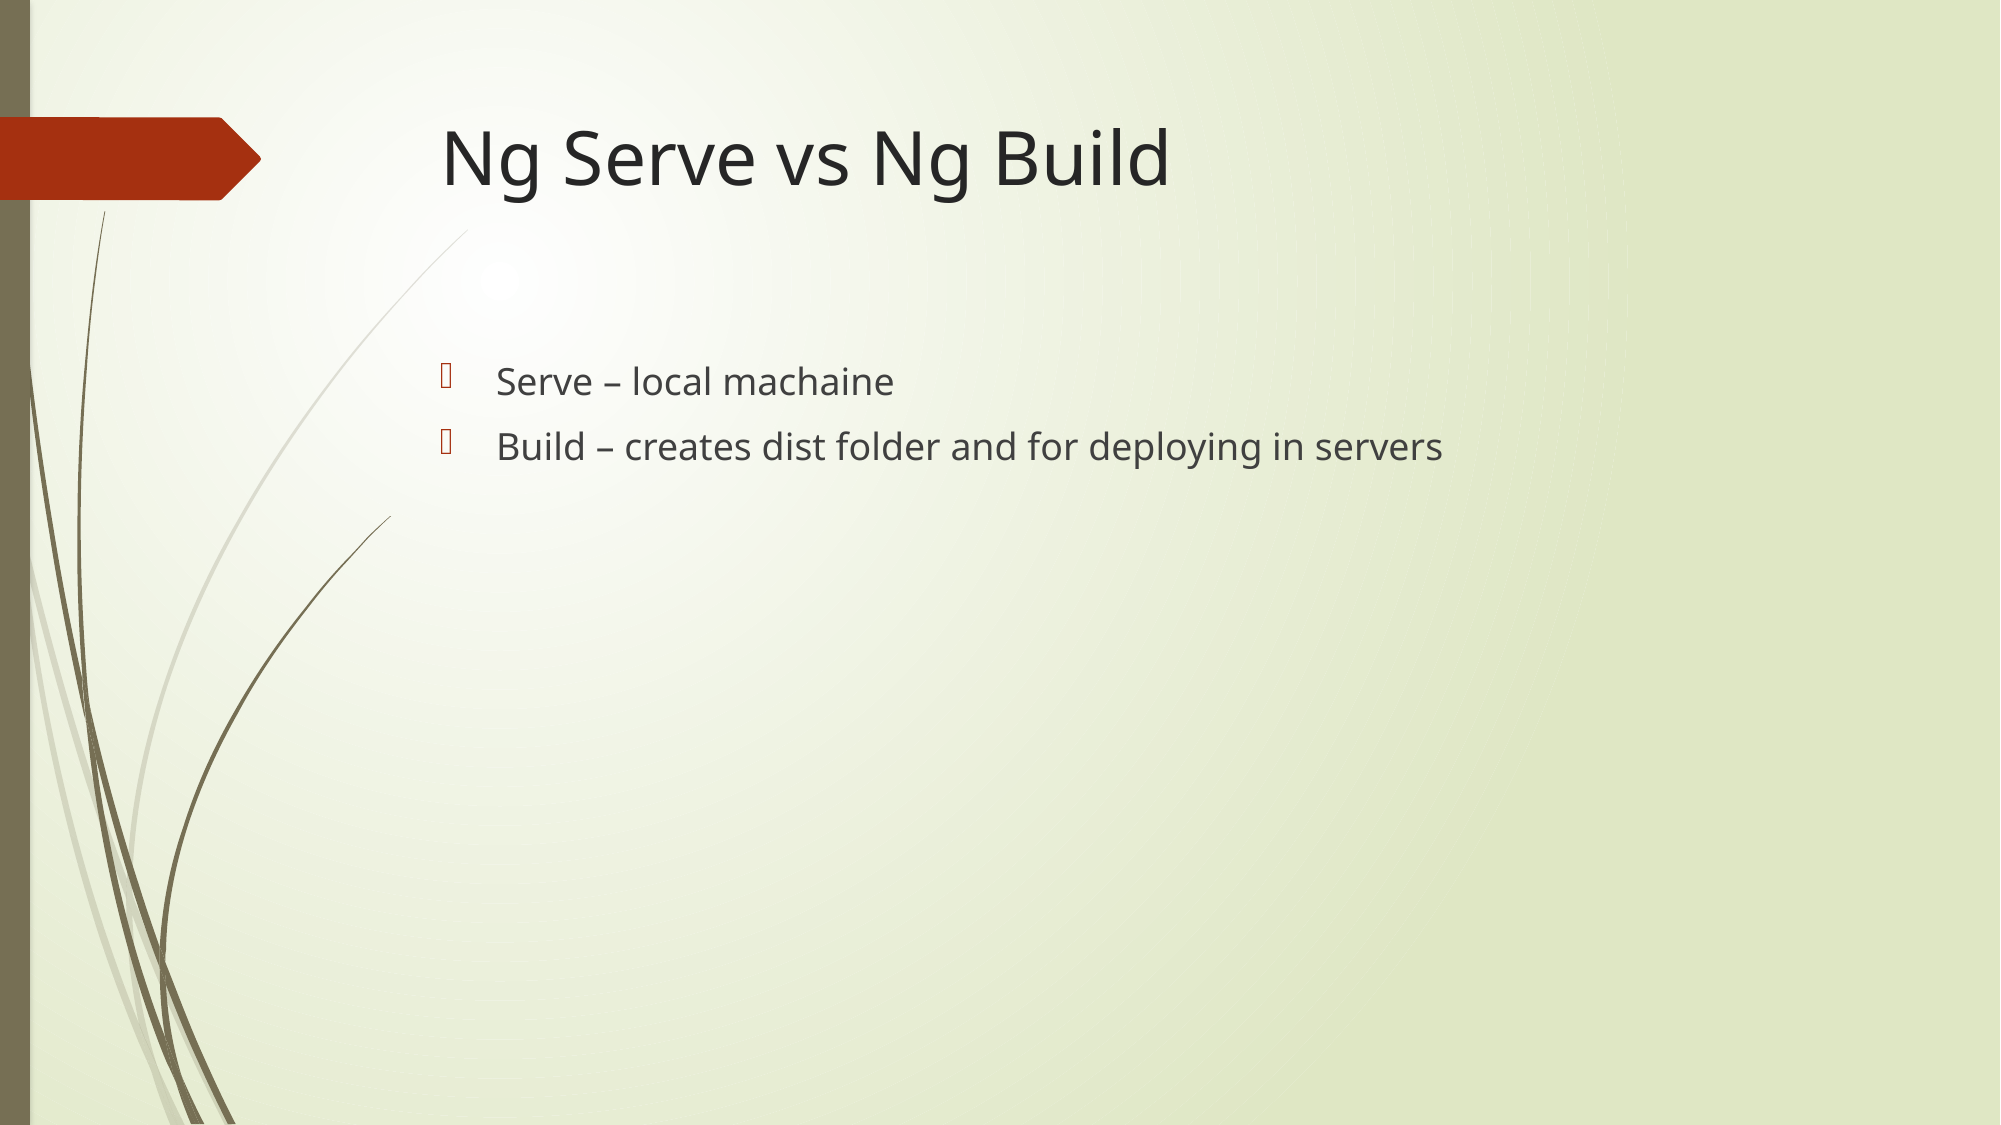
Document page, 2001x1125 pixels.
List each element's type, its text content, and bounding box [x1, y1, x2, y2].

title Ng Serve vs Ng Build [425, 102, 1888, 313]
list Serve – local machaine Build – creates dist folder and for deploying in servers [424, 350, 1888, 970]
